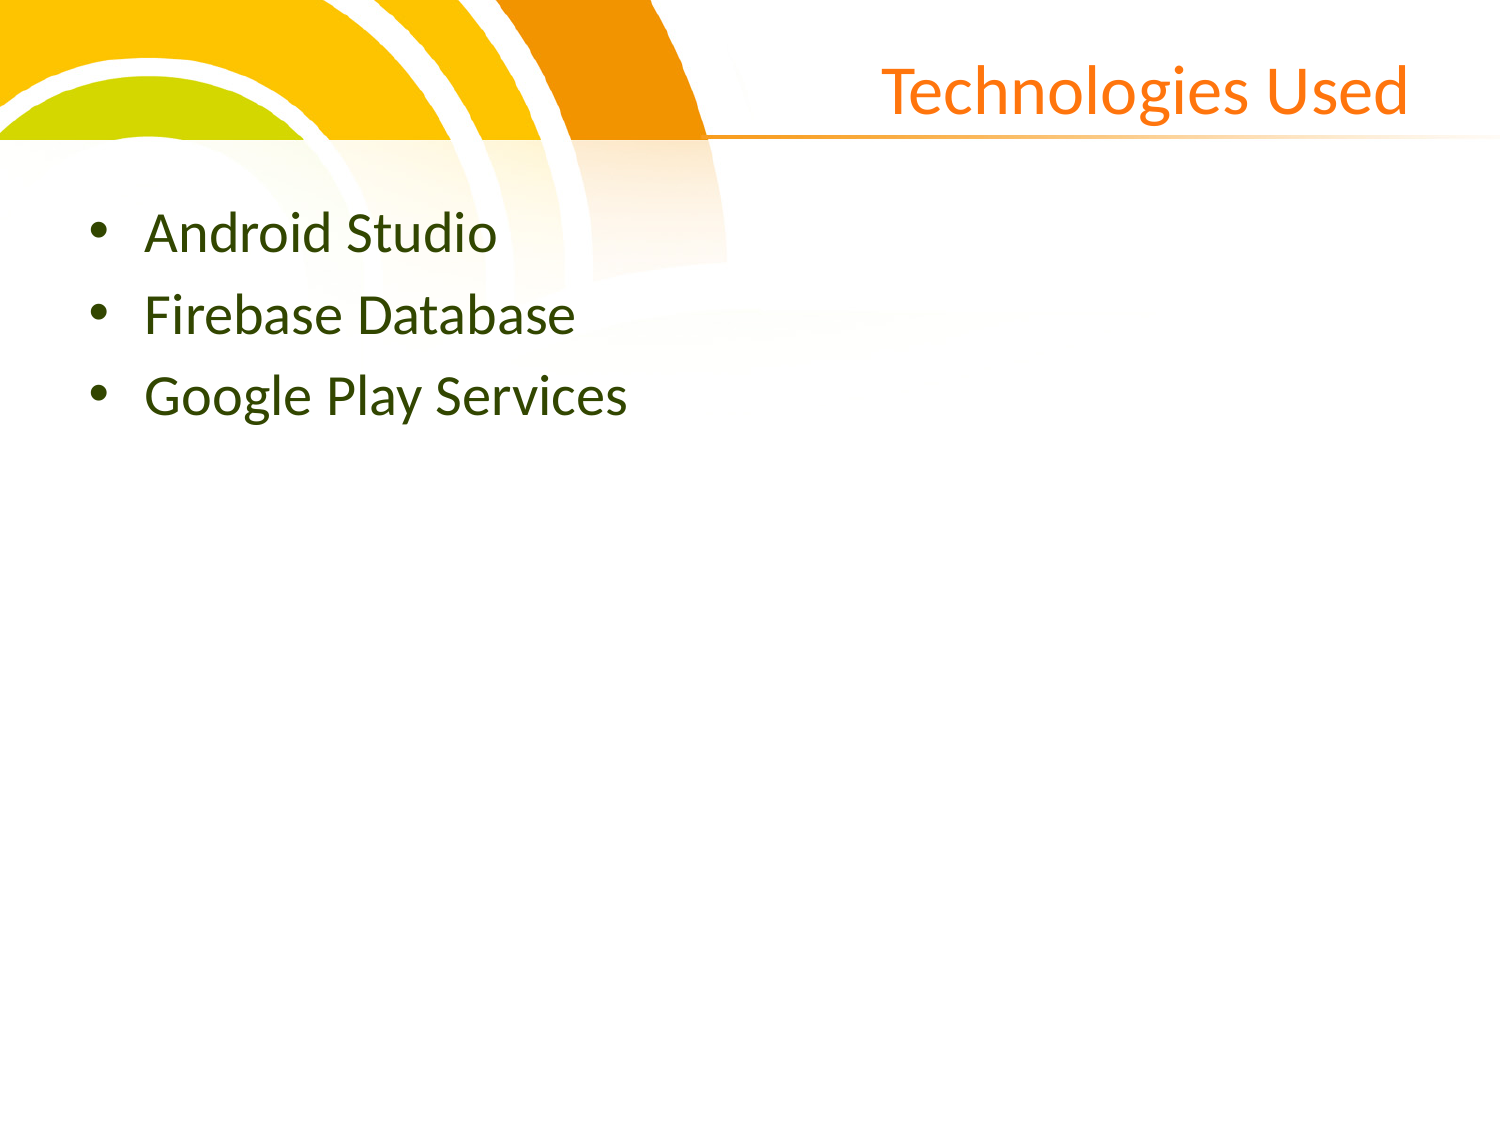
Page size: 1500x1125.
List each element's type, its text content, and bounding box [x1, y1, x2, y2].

list Android Studio Firebase Database Google Play Services [73, 186, 1427, 1011]
title Technologies Used [73, 36, 1427, 137]
picture [0, 0, 1500, 1125]
